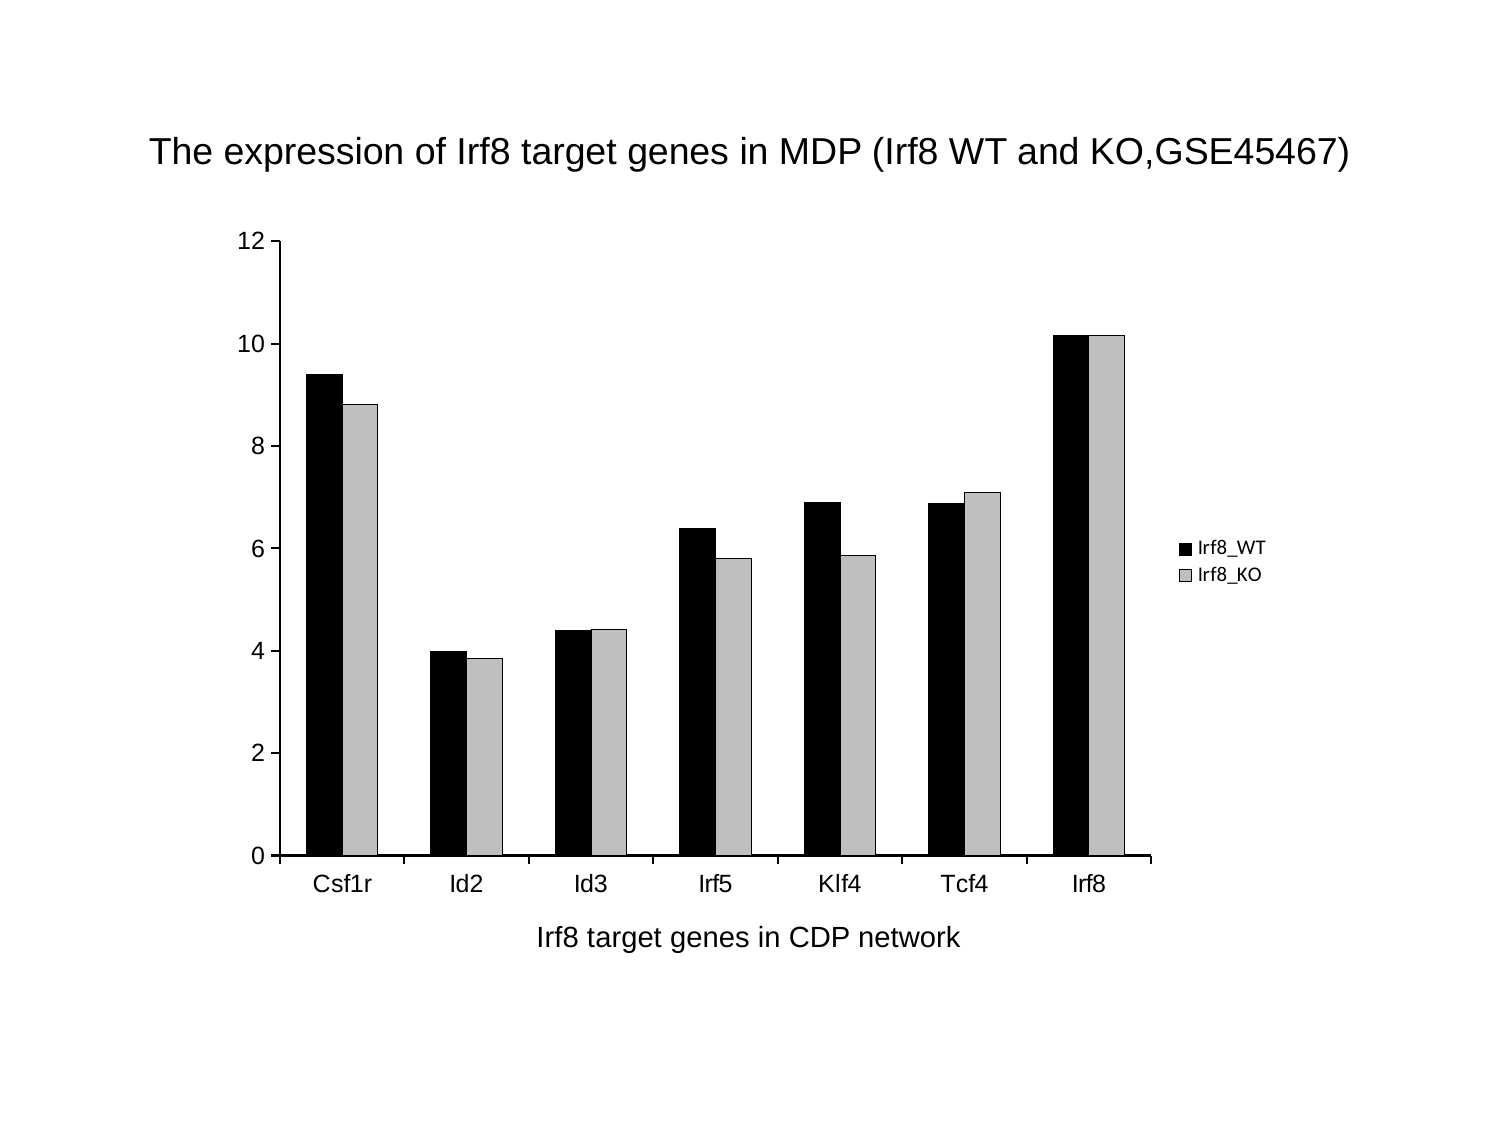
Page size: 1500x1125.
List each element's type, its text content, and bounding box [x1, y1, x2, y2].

text_box The expression of Irf8 target genes in MDP (Irf8 WT and KO,GSE45467) [133, 119, 1366, 180]
chart [215, 213, 1285, 912]
text_box Irf8 target genes in CDP network [521, 919, 985, 961]
